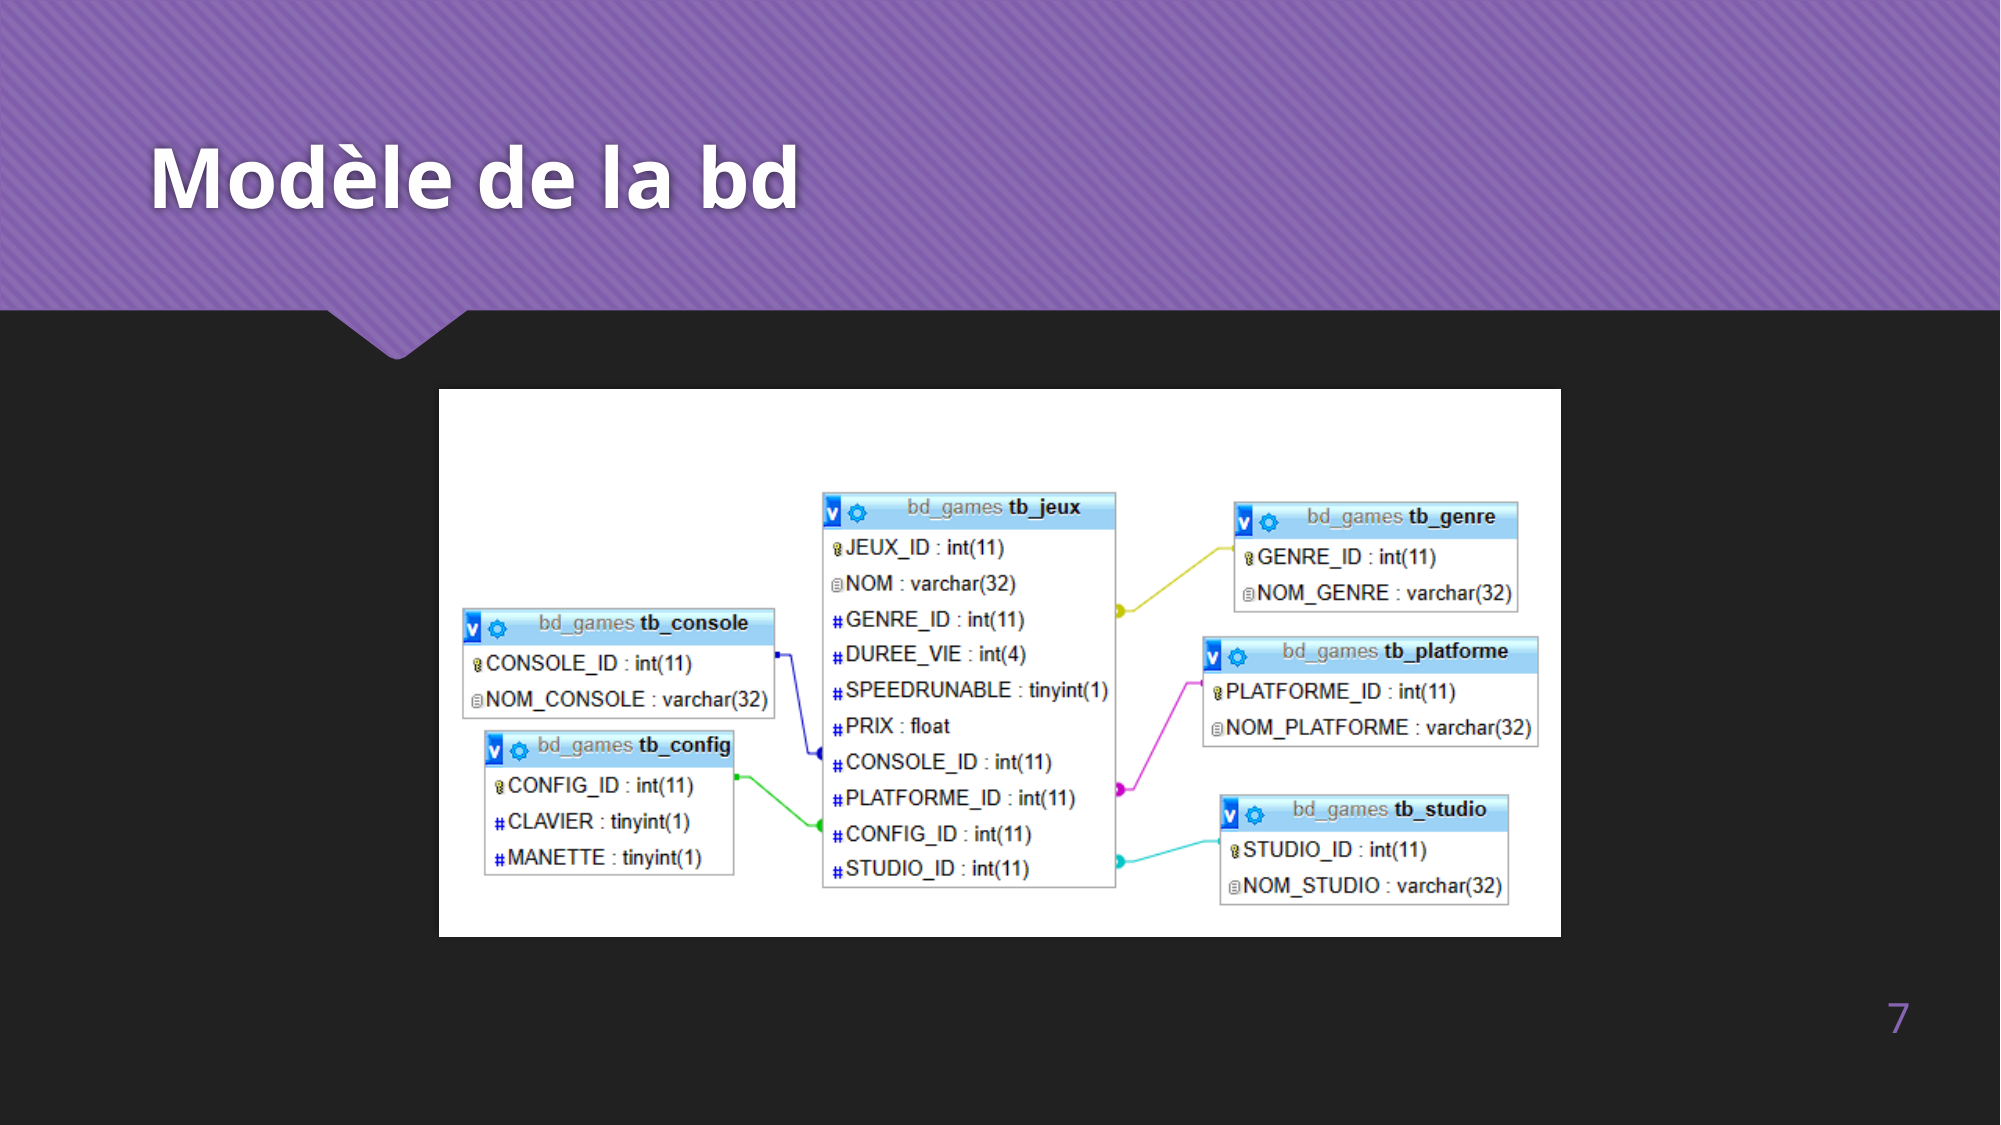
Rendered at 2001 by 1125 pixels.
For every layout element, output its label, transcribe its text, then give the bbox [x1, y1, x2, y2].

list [439, 389, 1561, 937]
title Modèle de la bd [132, 73, 1868, 233]
slide_number 7 [1751, 970, 1926, 1051]
